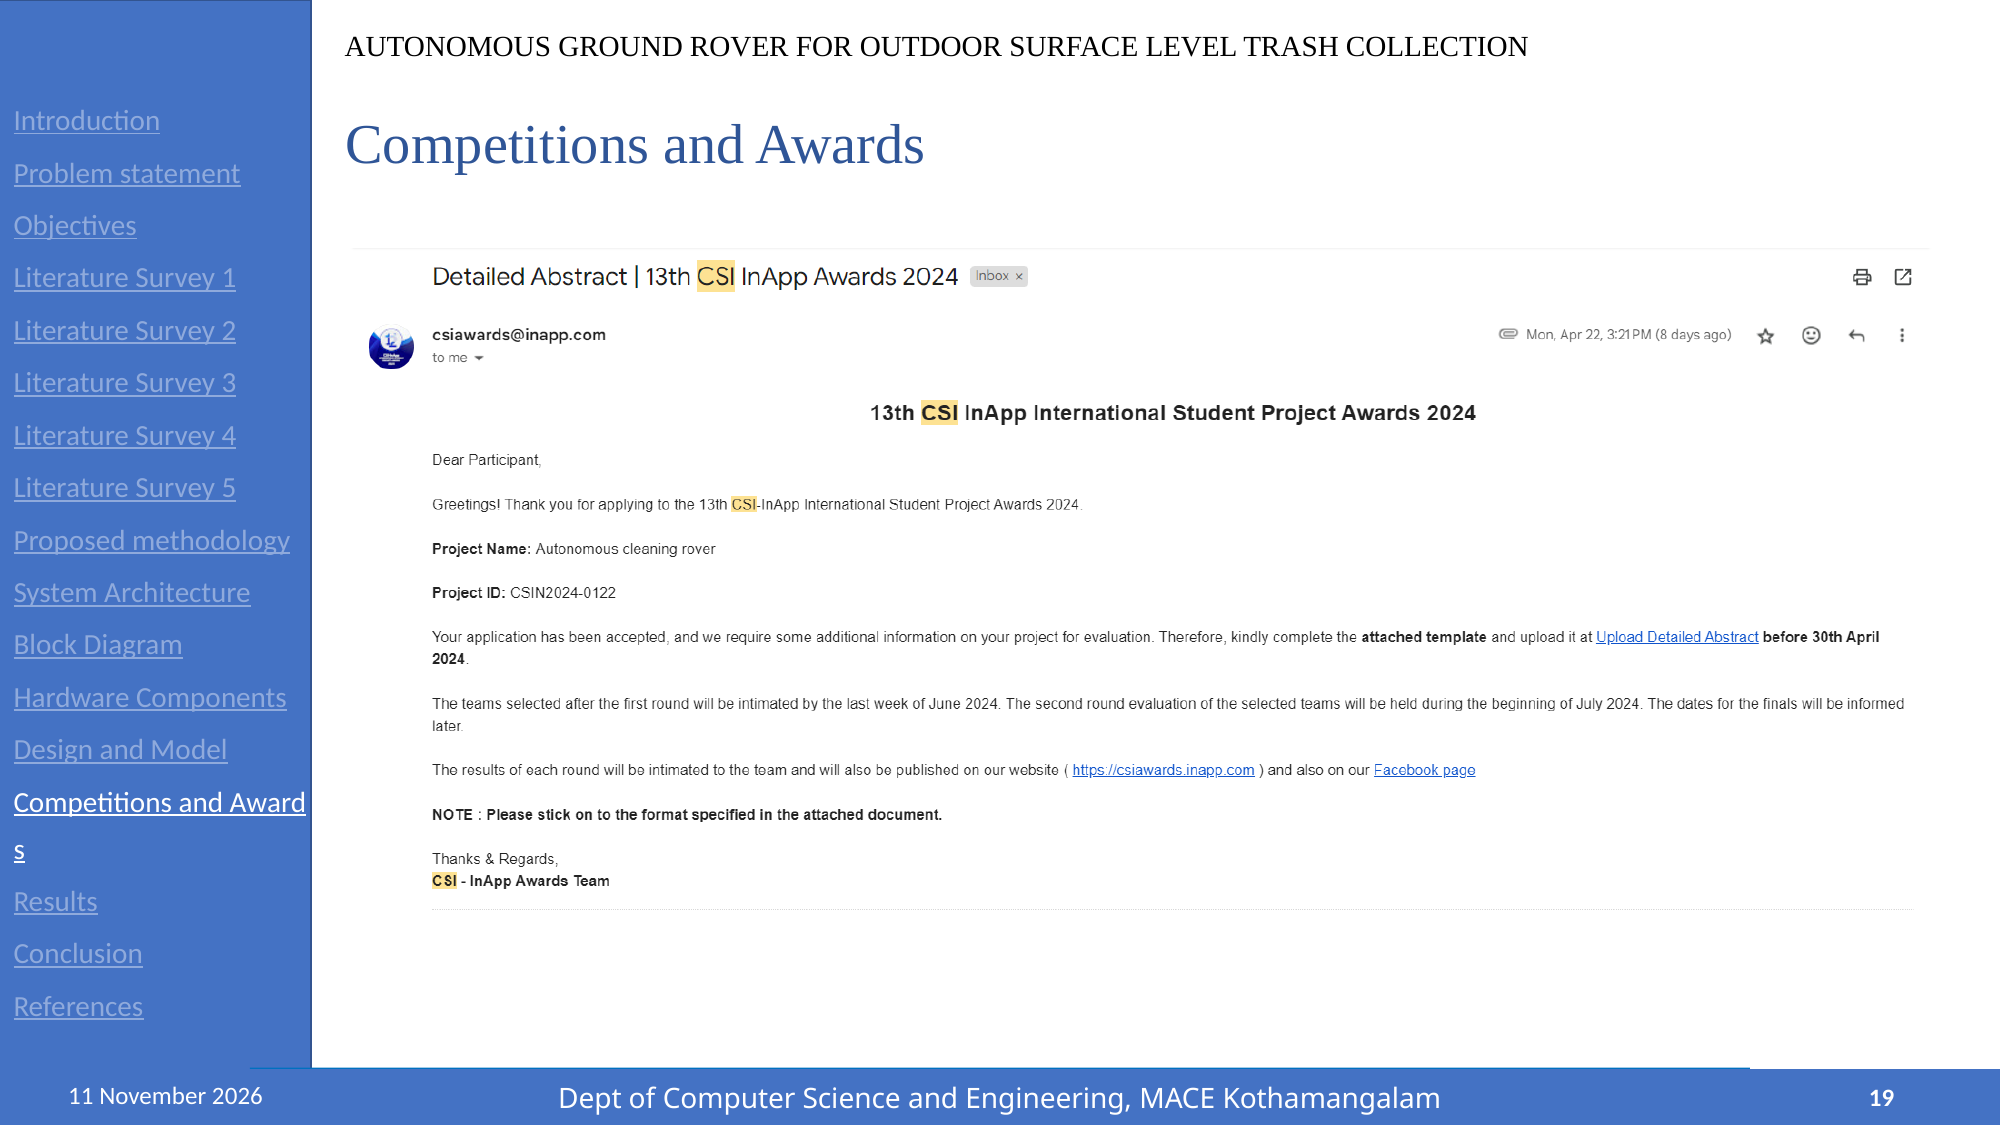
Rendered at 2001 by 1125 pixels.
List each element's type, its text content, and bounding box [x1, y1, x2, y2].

text_box Competitions and Awards [334, 104, 1402, 173]
text_box Introduction Problem statement Objectives Literature Survey 1 Literature Survey 2 Literature Survey 3 Literature Survey 4 Literature Survey 5 Proposed methodology System Architecture Block Diagram Hardware Components Design and Model Competitions and Awards Results Conclusion References [0, 76, 331, 983]
picture [350, 248, 1933, 912]
text_box 8 May, 2024 [53, 1072, 391, 1118]
text_box 19 [1572, 1073, 1910, 1119]
text_box Dept of Computer Science and Engineering, MACE Kothamangalam [0, 1068, 2000, 1125]
text_box [0, 0, 312, 76]
text_box [0, 983, 312, 1068]
